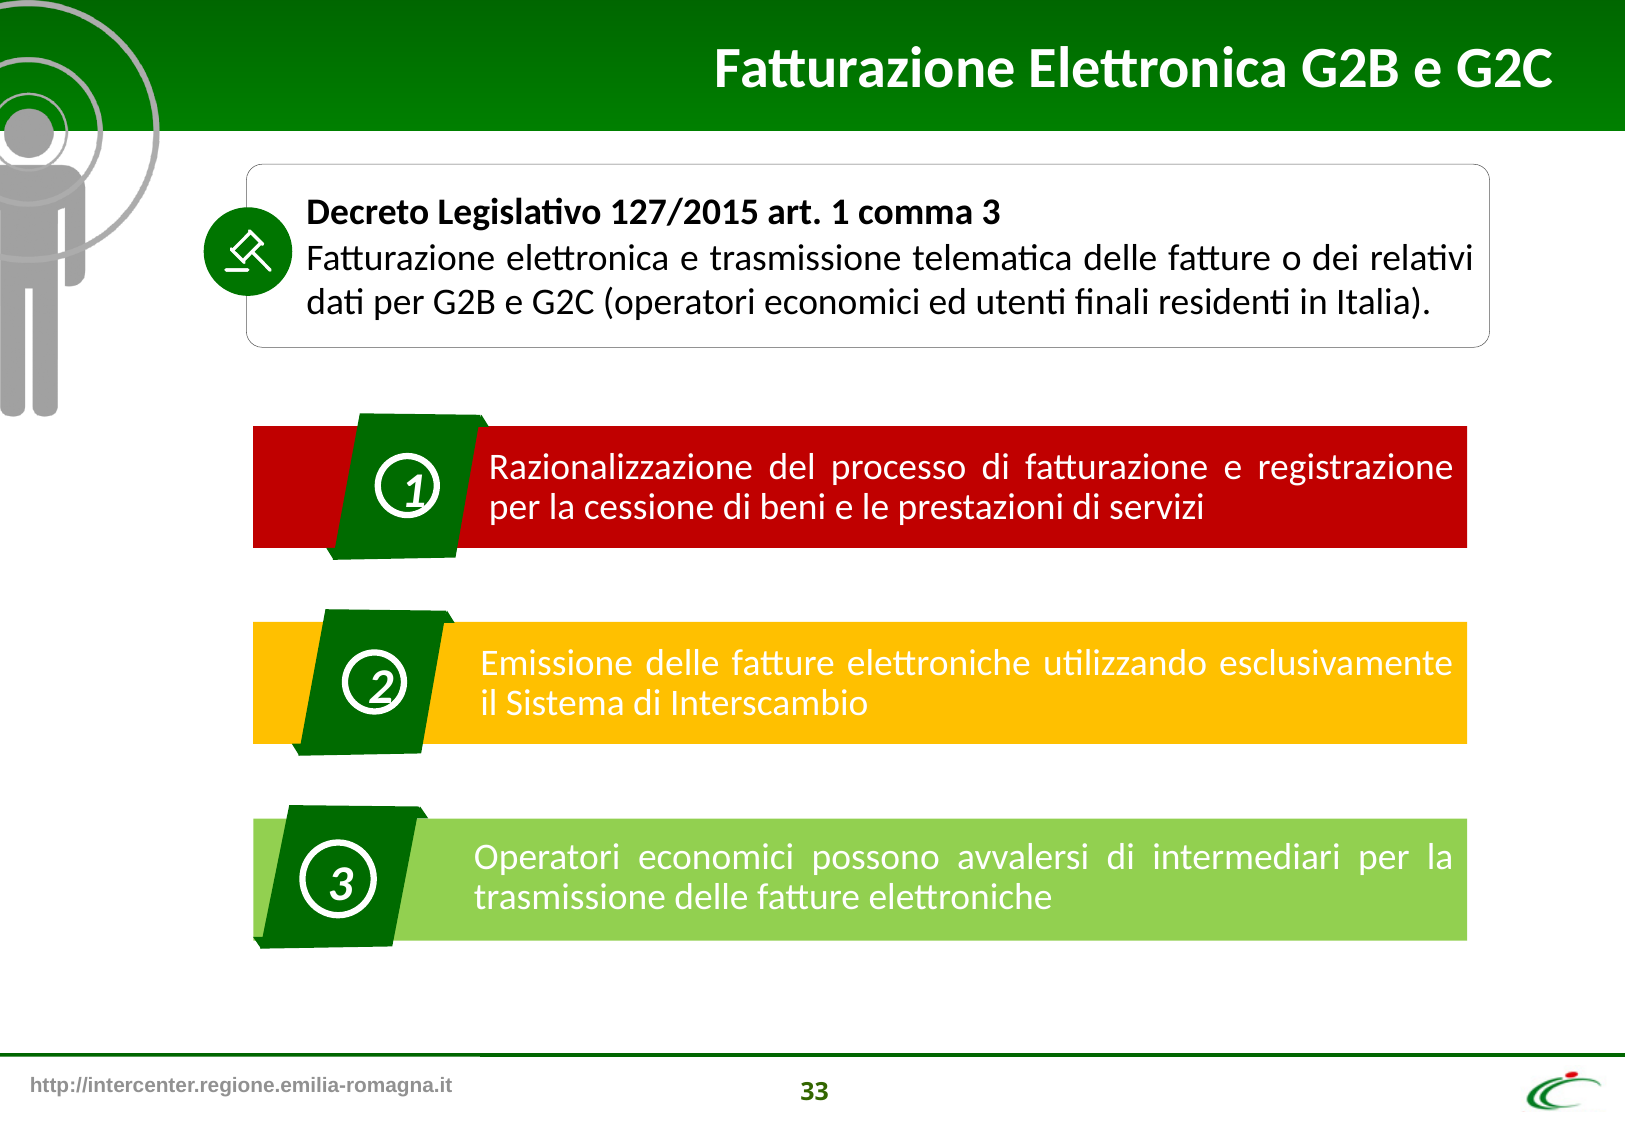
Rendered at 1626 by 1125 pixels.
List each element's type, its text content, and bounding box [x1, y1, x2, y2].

slide_number 33 [645, 1067, 984, 1110]
text_box [244, 162, 1492, 350]
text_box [252, 804, 1468, 949]
text_box Fatturazione Elettronica G2B e G2C [202, 21, 1569, 107]
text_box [252, 608, 1468, 756]
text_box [252, 413, 1468, 561]
picture [1520, 1065, 1607, 1112]
text_box Decreto Legislativo 127/2015 art. 1 comma 3 Fatturazione elettronica e trasmissione telematica delle fatture o dei relativi dati per G2B e G2C (operatori economici ed utenti finali residenti in Italia). [291, 180, 1490, 330]
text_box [203, 207, 293, 297]
